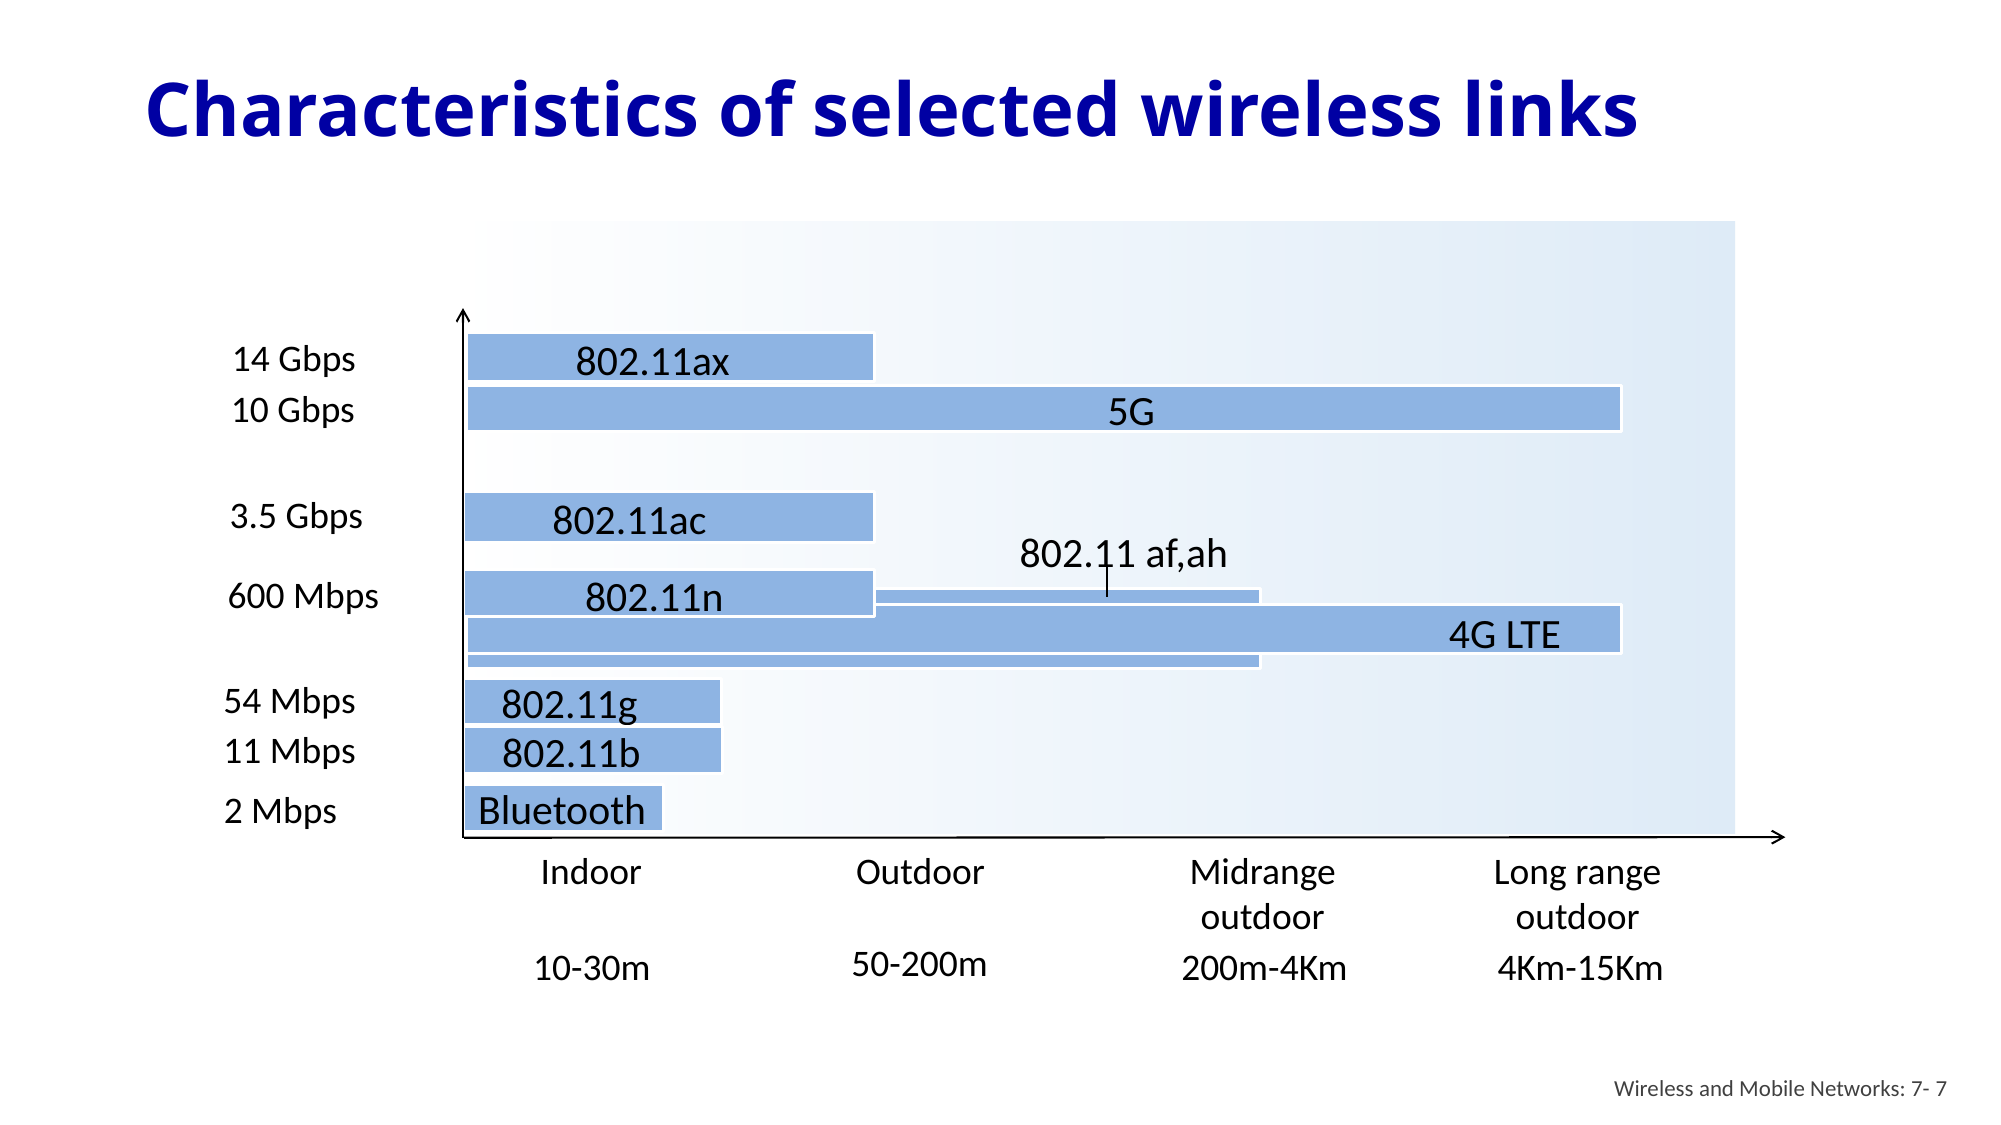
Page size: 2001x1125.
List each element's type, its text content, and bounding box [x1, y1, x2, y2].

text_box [464, 485, 875, 551]
text_box Outdoor [841, 839, 1000, 900]
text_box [464, 669, 722, 718]
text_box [464, 562, 875, 629]
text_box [464, 718, 723, 784]
text_box 11 Mbps [208, 718, 371, 779]
text_box 3.5 Gbps [214, 483, 379, 544]
text_box [466, 385, 1092, 432]
text_box 14 Gbps [217, 326, 371, 377]
text_box 10-30m [518, 935, 666, 995]
text_box 600 Mbps [213, 563, 395, 623]
text_box Indoor [525, 842, 658, 900]
text_box [466, 654, 1261, 669]
text_box 2 Mbps [208, 779, 353, 884]
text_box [465, 326, 875, 393]
title Characteristics of selected wireless links [129, 38, 1855, 186]
text_box 4Km-15Km [1482, 935, 1679, 995]
text_box 10 Gbps [216, 377, 371, 438]
slide_number Wireless and Mobile Networks: 7- 7 [1512, 1056, 1963, 1117]
text_box 200m-4Km [1166, 935, 1363, 995]
text_box 50-200m [836, 931, 1003, 992]
text_box 802.11 af,ah [1004, 518, 1244, 584]
text_box [1577, 604, 1622, 654]
text_box Midrange outdoor [1174, 839, 1351, 935]
text_box [454, 221, 1736, 834]
text_box Long range outdoor [1479, 839, 1677, 945]
text_box 5G [1092, 376, 1170, 442]
text_box [876, 588, 1261, 604]
text_box [466, 604, 1434, 654]
text_box 54 Mbps [208, 668, 371, 718]
text_box [1170, 385, 1622, 432]
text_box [461, 775, 664, 842]
text_box 4G LTE [1434, 599, 1577, 665]
